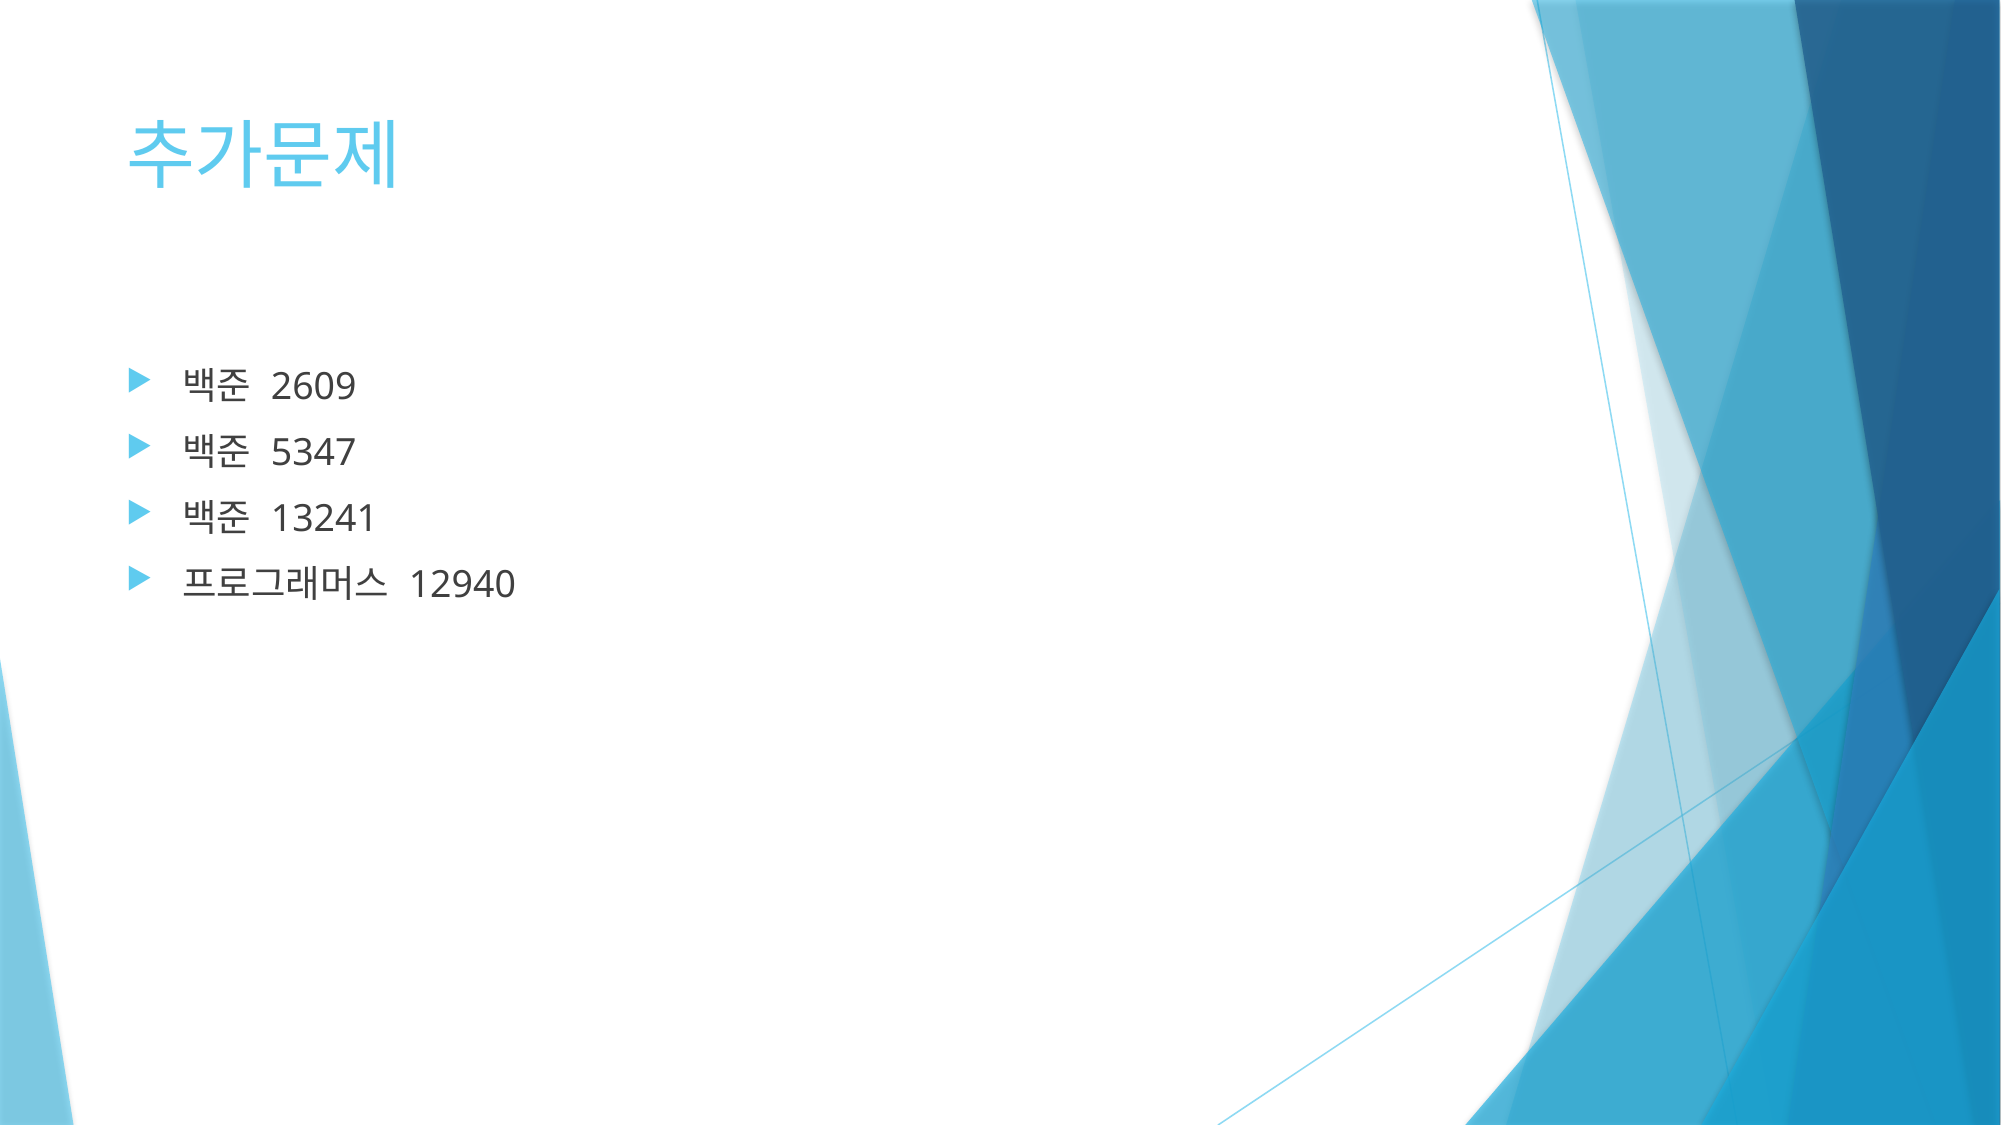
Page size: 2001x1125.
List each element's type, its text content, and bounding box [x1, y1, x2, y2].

list 백준 2609 백준 5347 백준 13241 프로그래머스 12940 [111, 354, 1522, 992]
title 추가문제 [111, 99, 1522, 317]
